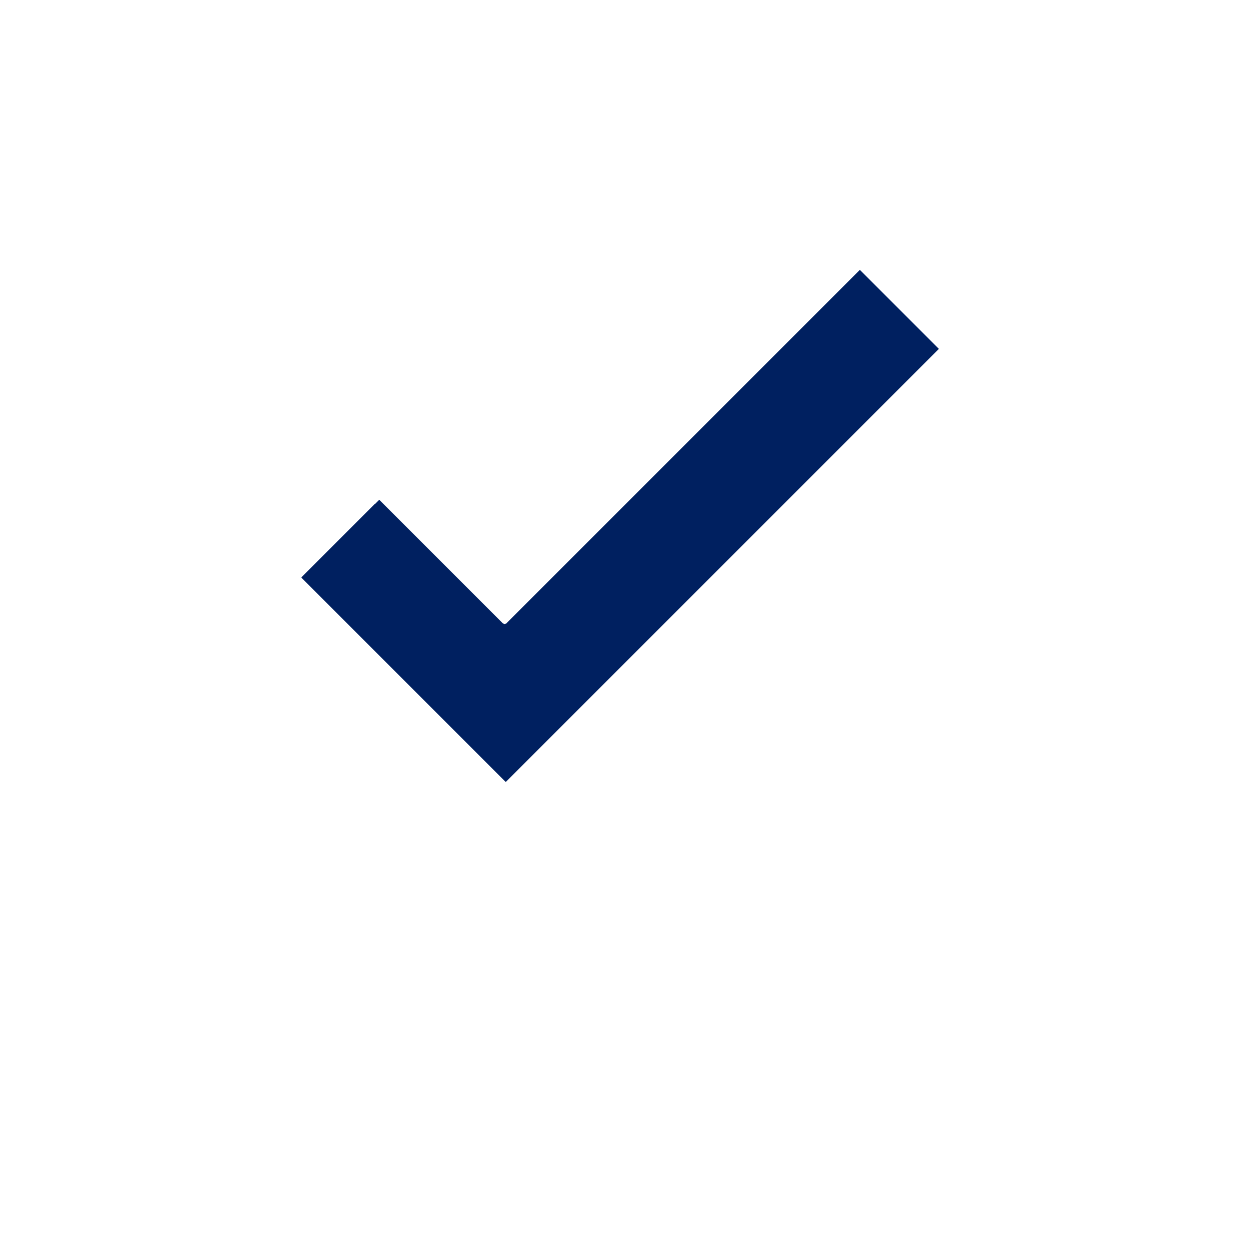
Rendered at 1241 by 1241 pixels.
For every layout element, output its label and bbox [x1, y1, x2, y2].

text_box [296, 264, 945, 788]
